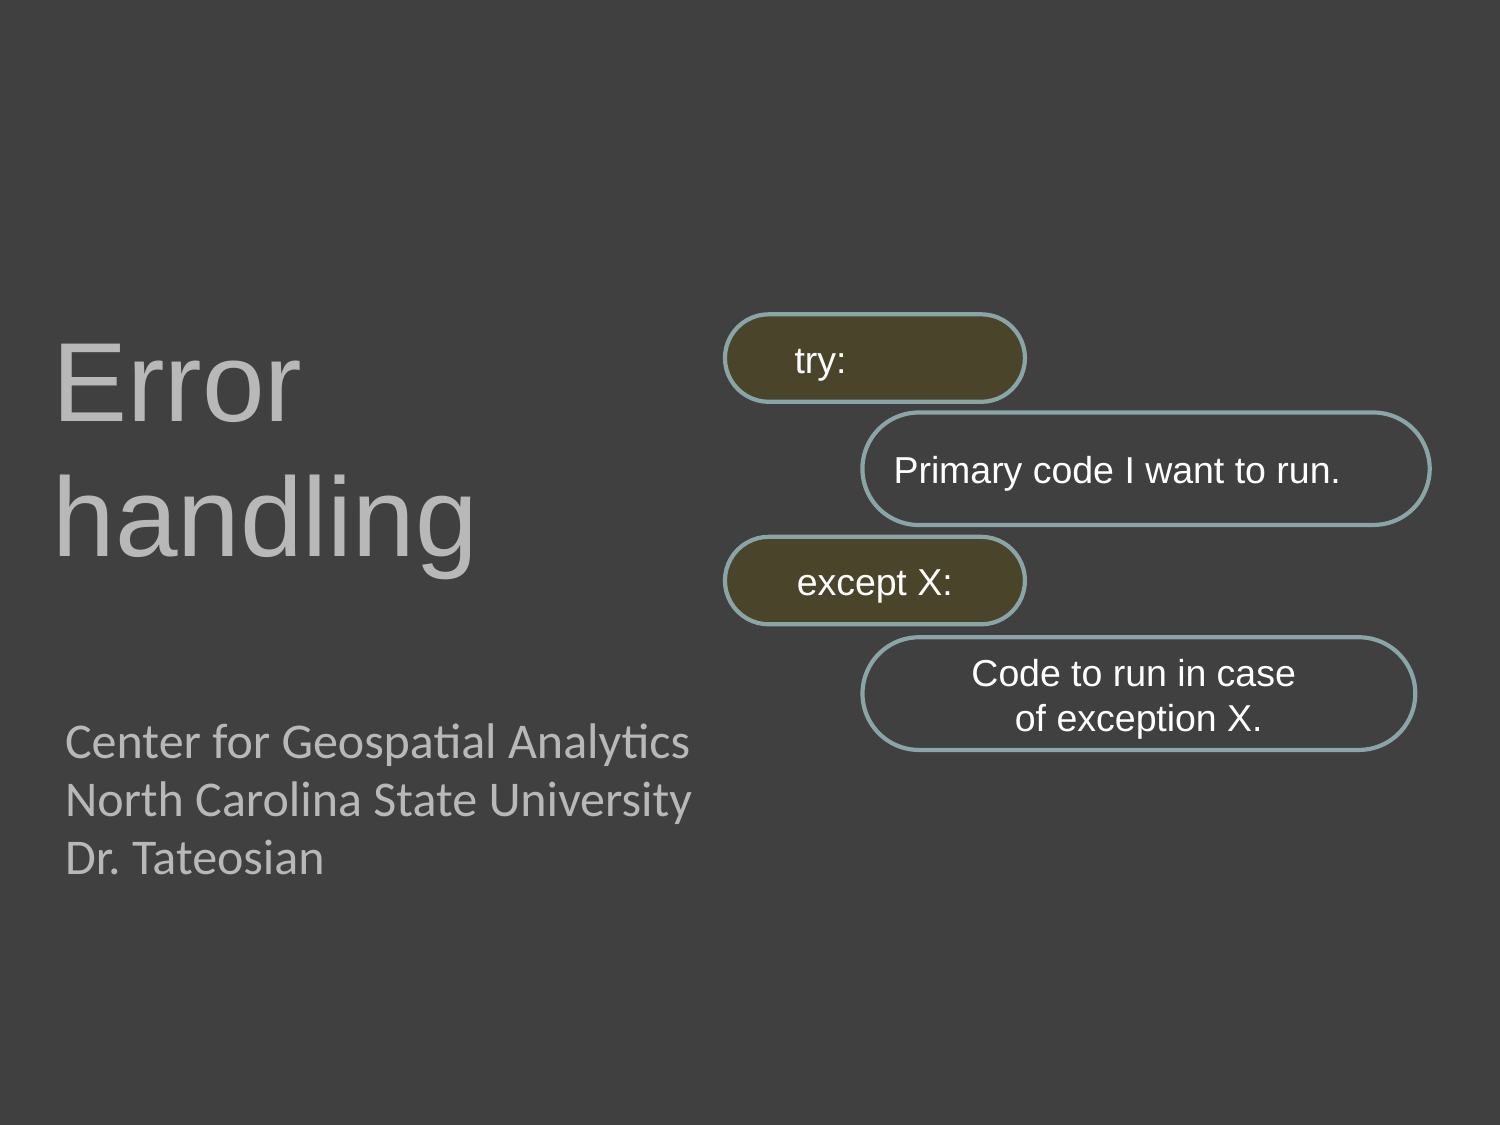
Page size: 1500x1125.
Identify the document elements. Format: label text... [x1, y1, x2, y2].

subtitle Center for Geospatial Analytics North Carolina State University Dr. Tateosian [50, 712, 825, 913]
text_box Primary code I want to run. [860, 410, 1432, 528]
text_box try: [722, 312, 1028, 404]
title Error handling [37, 174, 738, 713]
text_box except X: [722, 534, 1028, 627]
text_box Code to run in case of exception X. [860, 635, 1418, 753]
